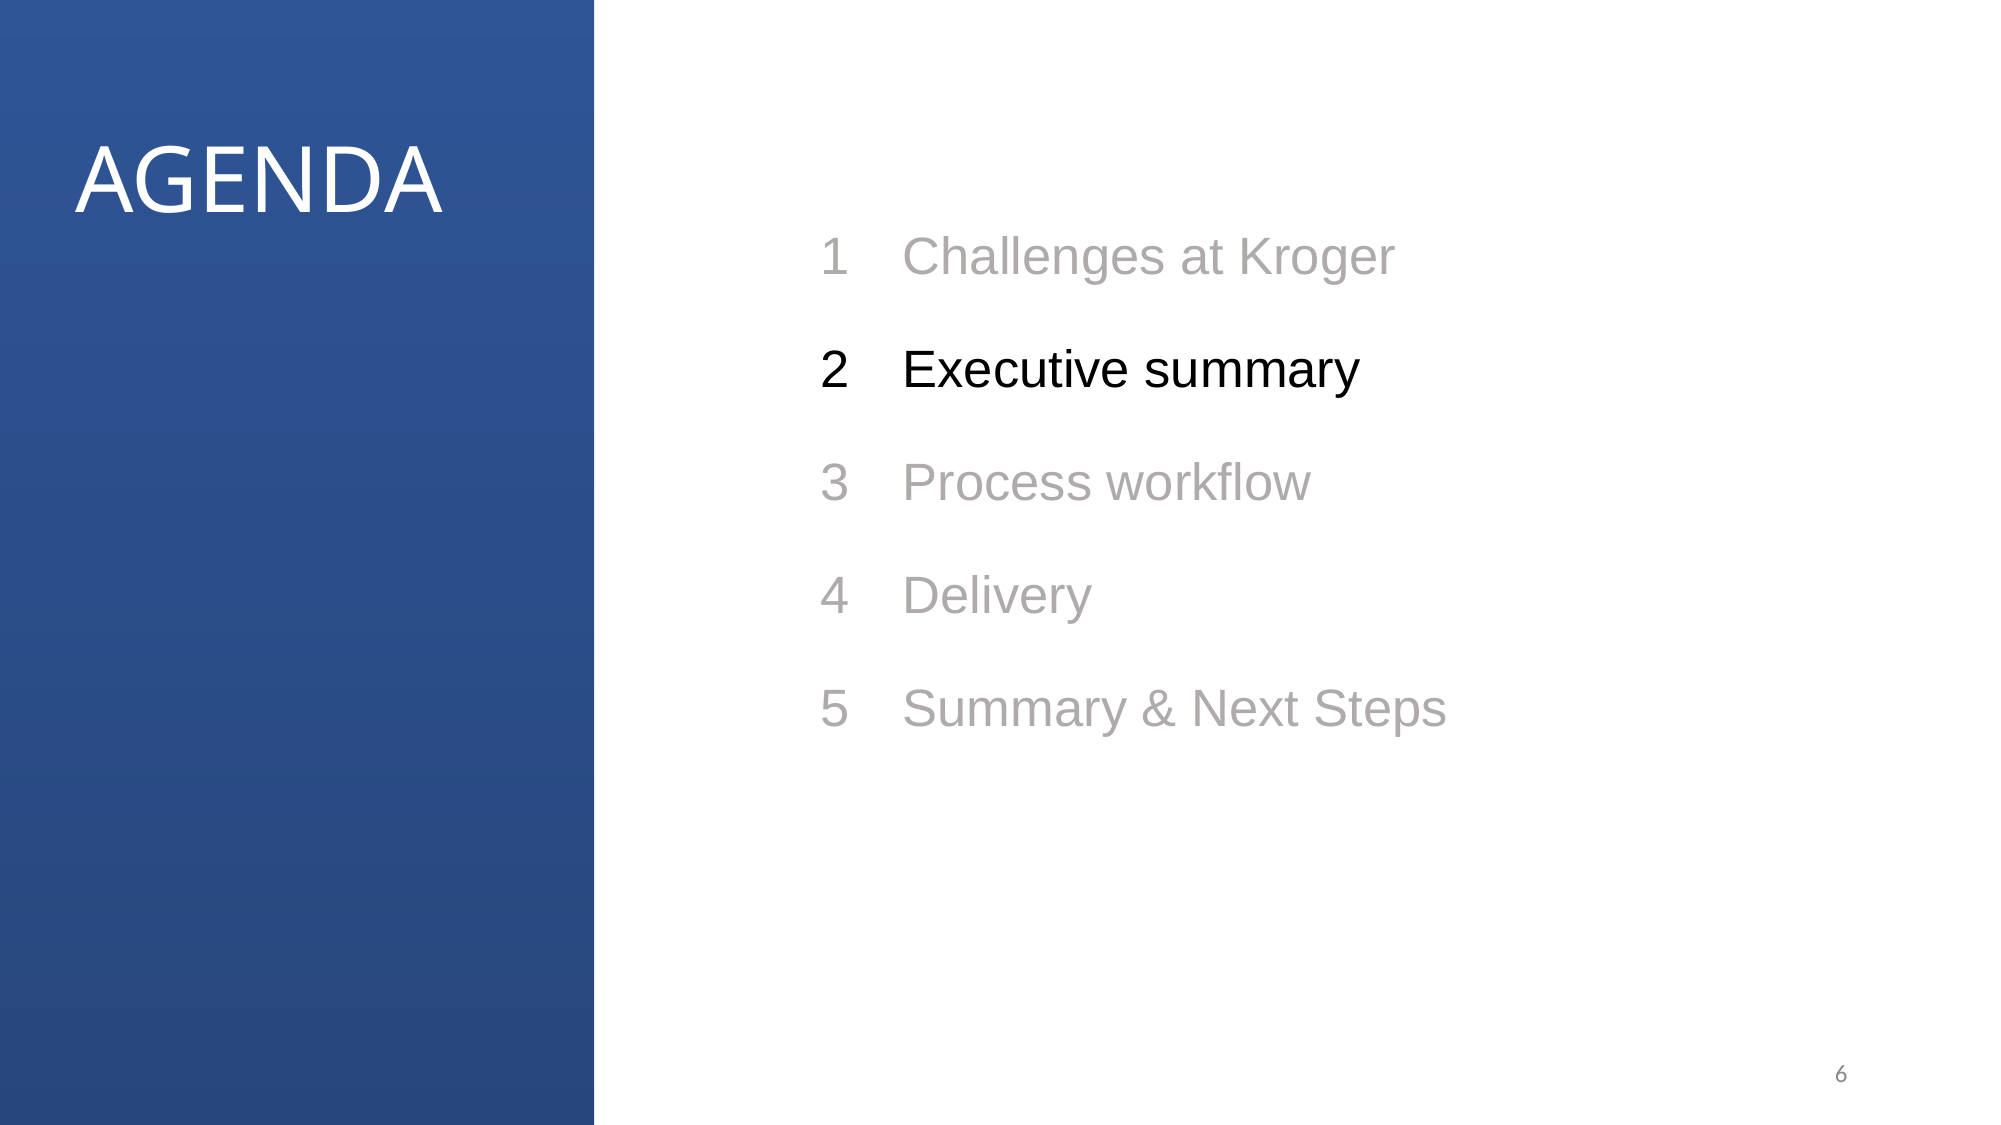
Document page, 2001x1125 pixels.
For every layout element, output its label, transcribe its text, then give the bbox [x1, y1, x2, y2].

slide_number 6 [1412, 1042, 1863, 1103]
list Challenges at Kroger Executive summary Process workflow Delivery Summary & Next Steps [805, 182, 1536, 749]
title AGENDA [60, 74, 1786, 292]
text_box [0, 0, 595, 1125]
